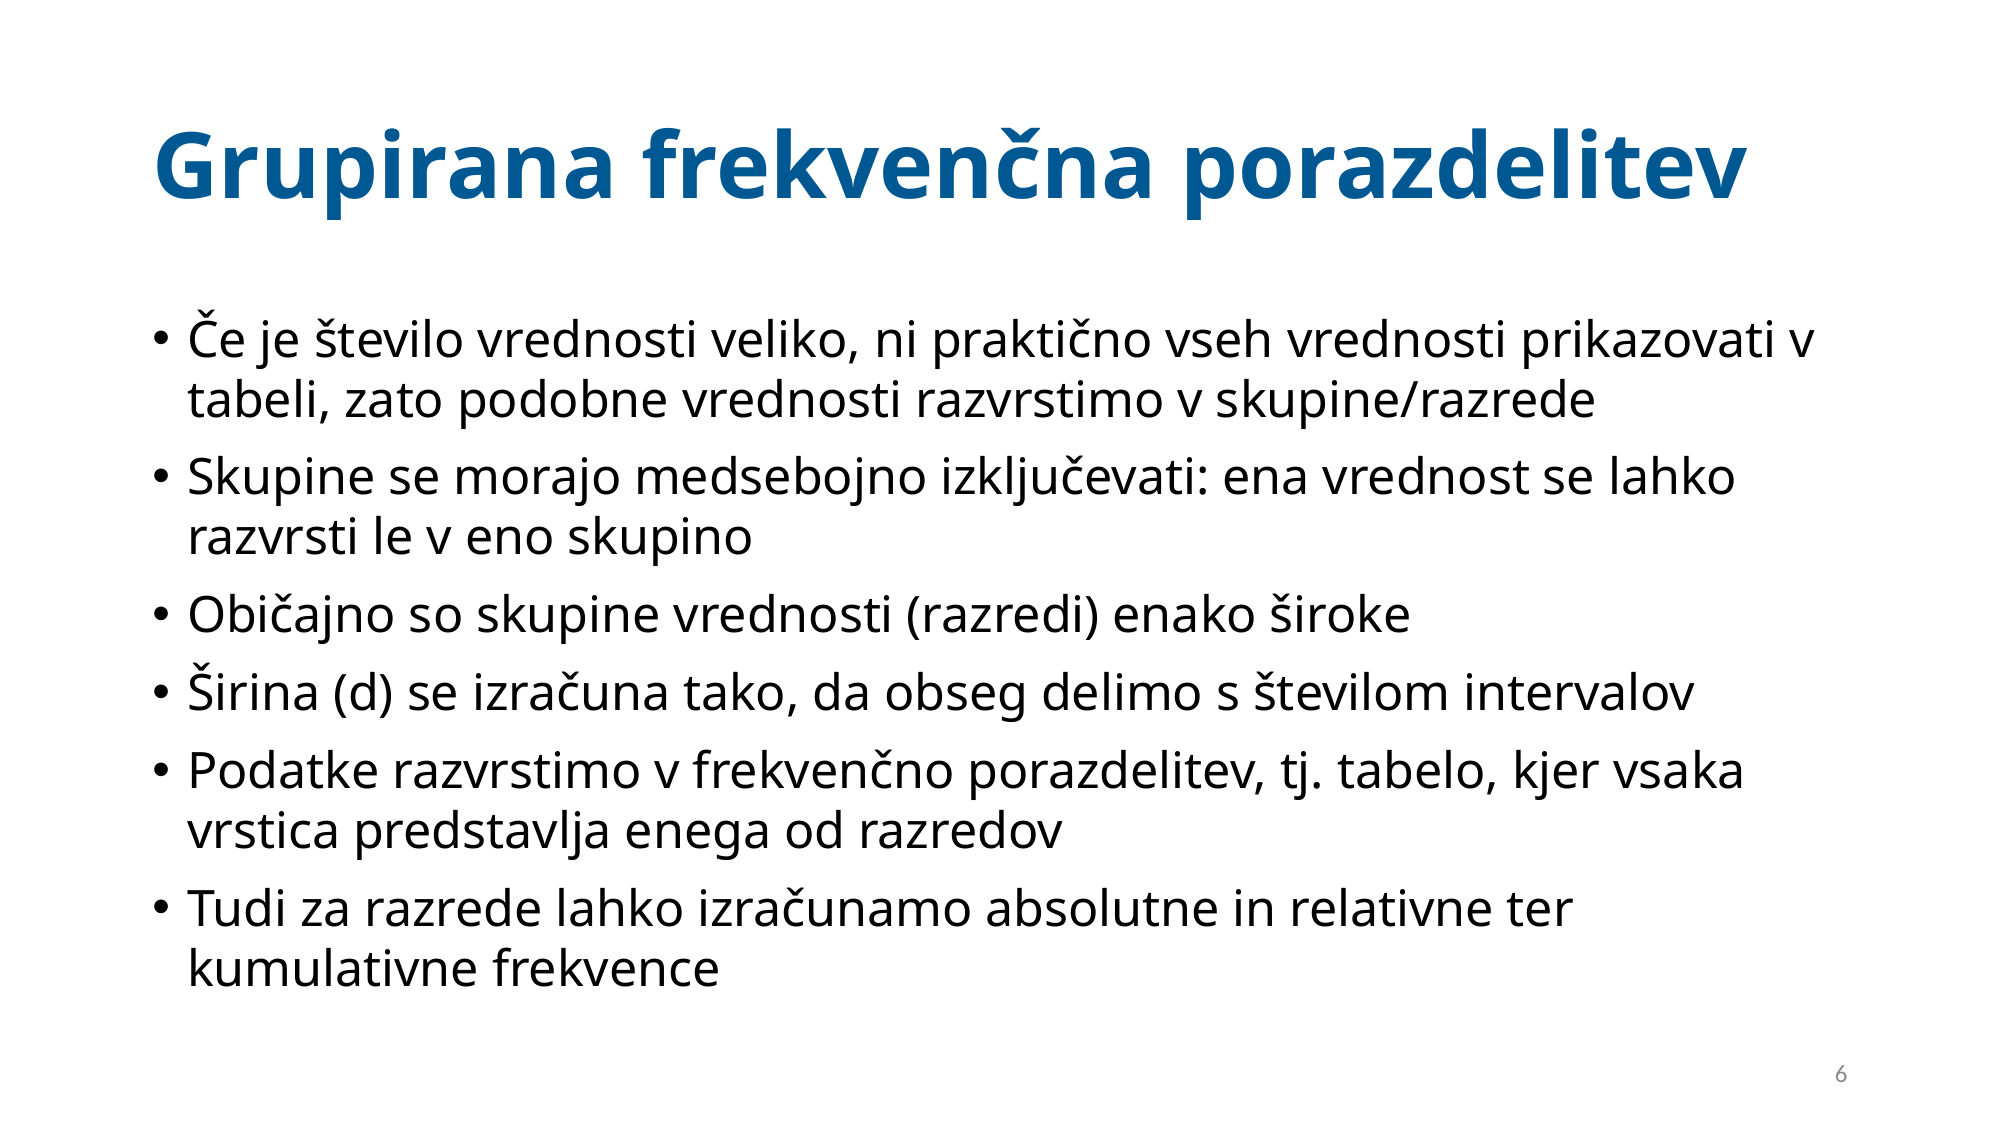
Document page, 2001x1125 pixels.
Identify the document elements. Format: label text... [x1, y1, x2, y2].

slide_number 6 [1412, 1042, 1863, 1103]
list Če je število vrednosti veliko, ni praktično vseh vrednosti prikazovati v tabeli, zato podobne vrednosti razvrstimo v skupine/razrede Skupine se morajo medsebojno izključevati: ena vrednost se lahko razvrsti le v eno skupino Običajno so skupine vrednosti (razredi) enako široke Širina (d) se izračuna tako, da obseg delimo s številom intervalov Podatke razvrstimo v frekvenčno porazdelitev, tj. tabelo, kjer vsaka vrstica predstavlja enega od razredov Tudi za razrede lahko izračunamo absolutne in relativne ter kumulativne frekvence [137, 299, 1863, 1014]
title Grupirana frekvenčna porazdelitev [137, 59, 1863, 278]
